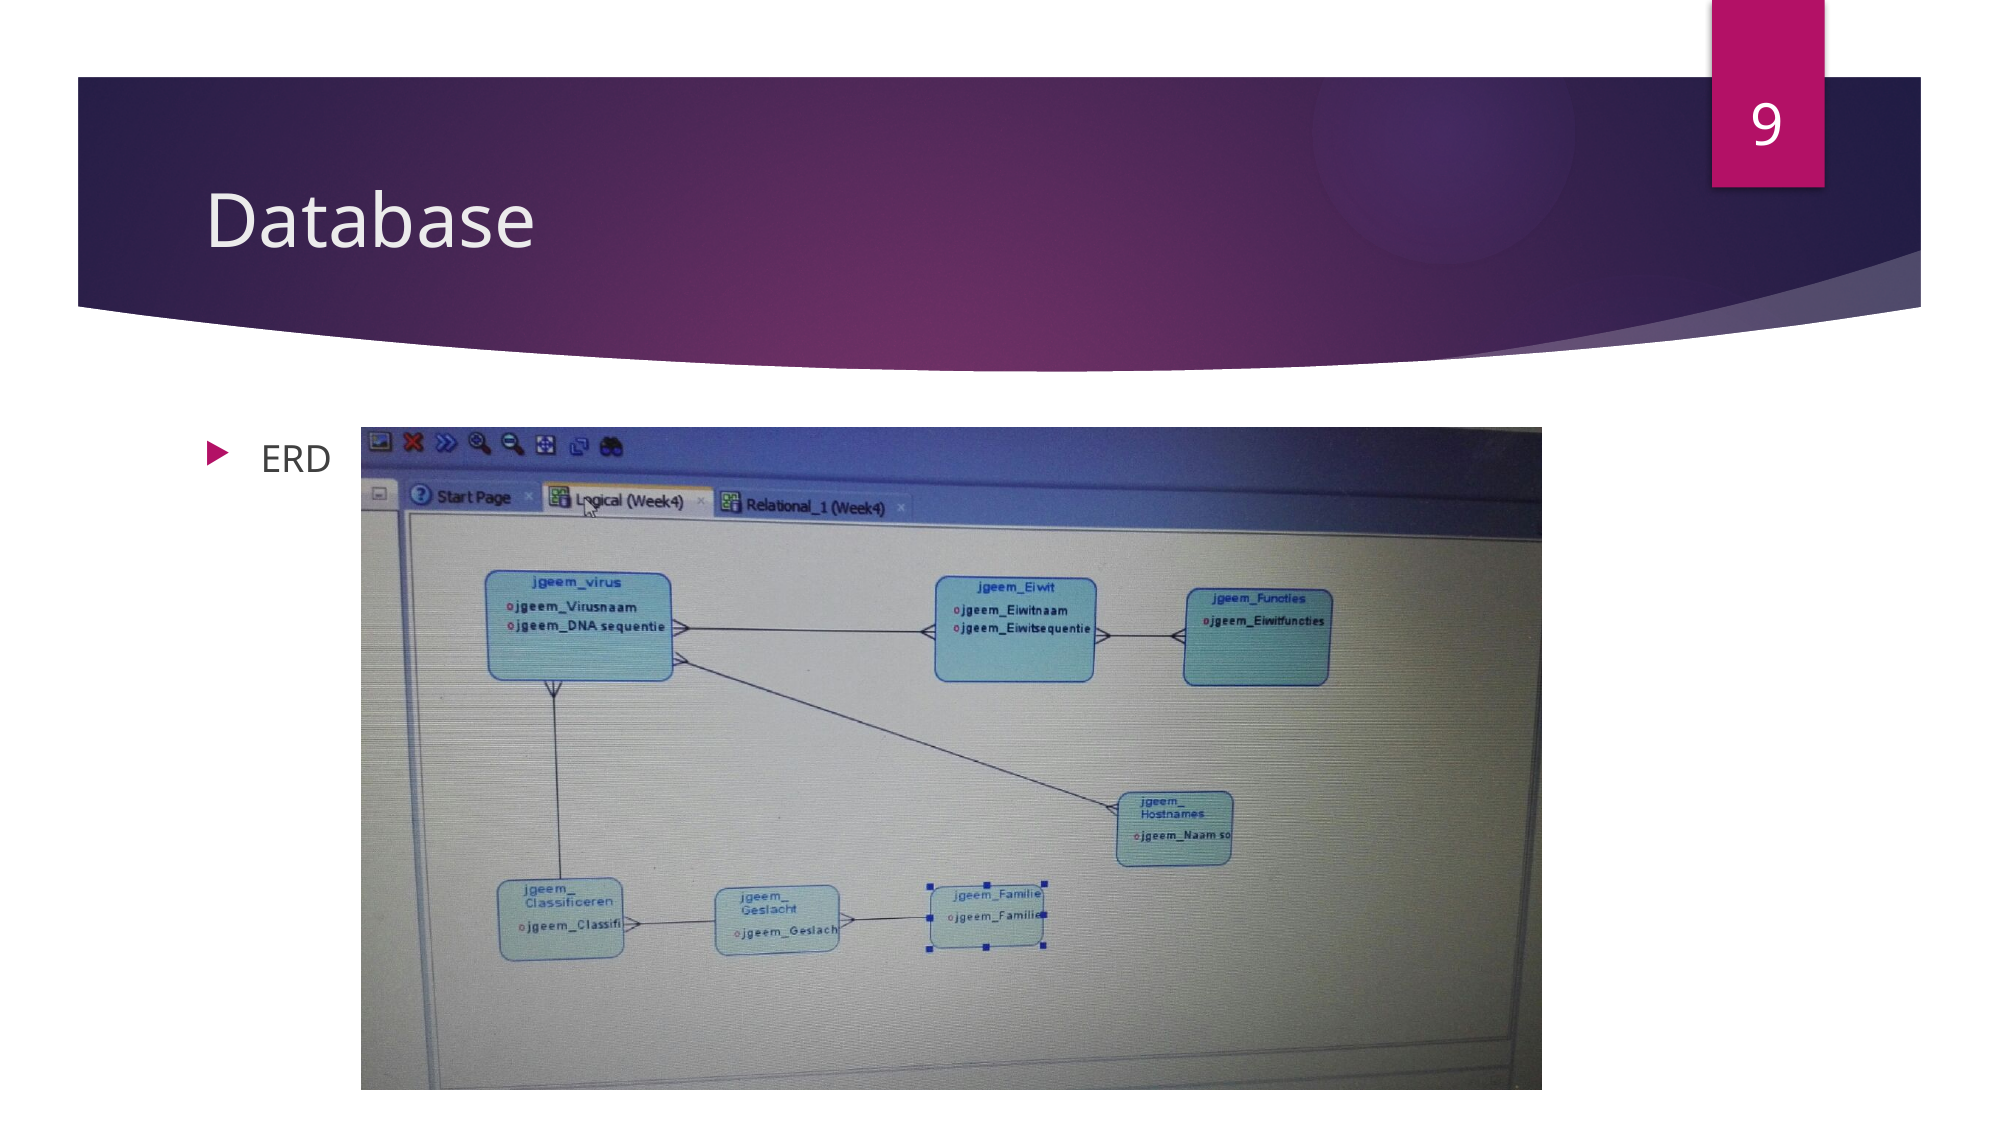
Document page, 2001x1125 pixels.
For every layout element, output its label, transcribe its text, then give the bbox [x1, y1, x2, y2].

list ERD [189, 427, 358, 988]
title Database [189, 159, 1627, 276]
slide_number 9 [1698, 48, 1836, 175]
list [360, 426, 1542, 1090]
